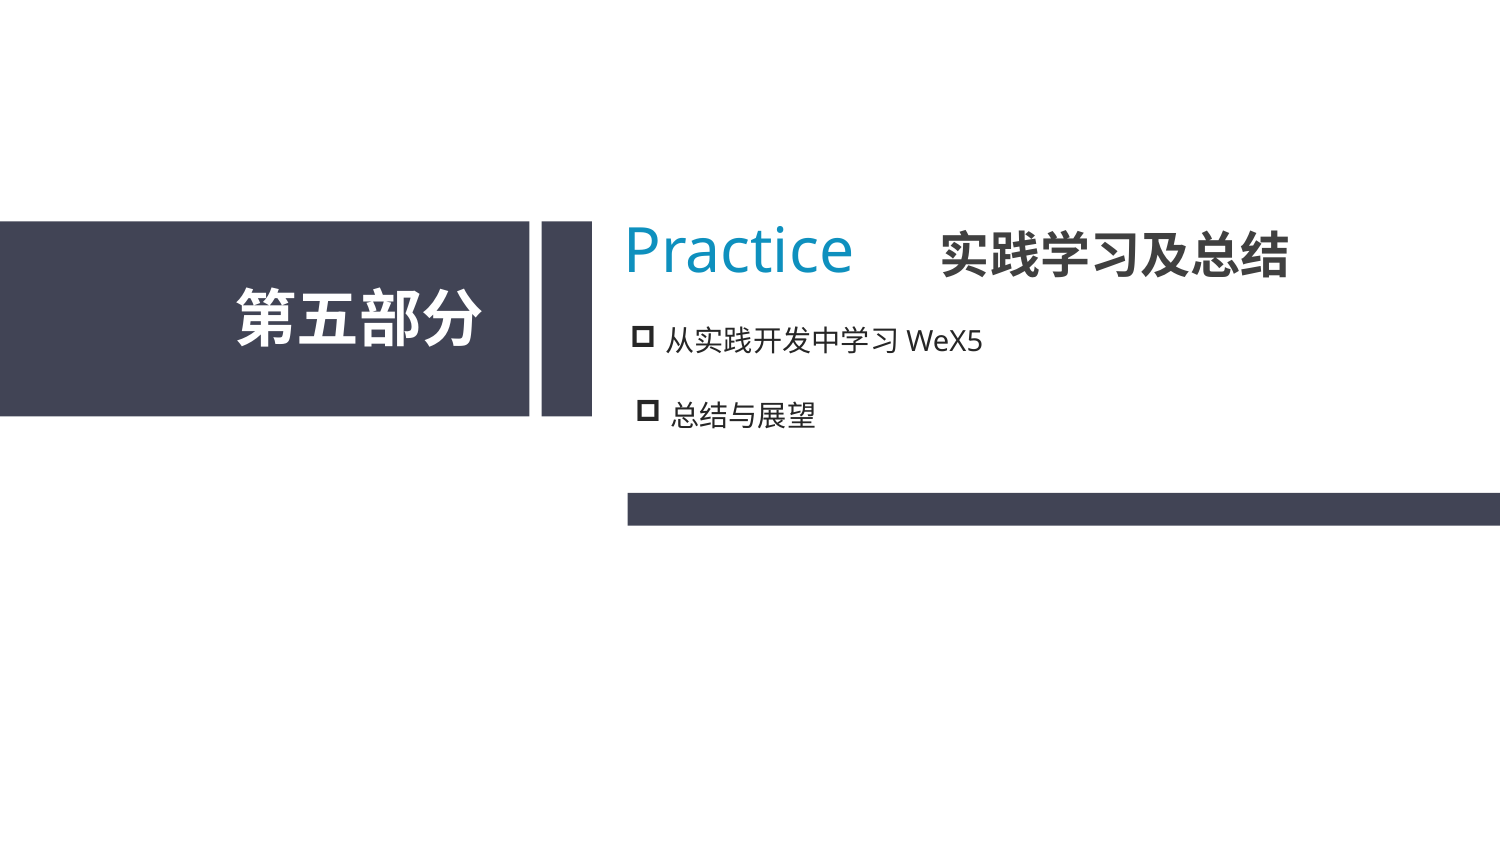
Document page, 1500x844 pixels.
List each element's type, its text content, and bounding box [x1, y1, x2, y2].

text_box [626, 491, 1500, 528]
text_box [540, 219, 594, 418]
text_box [618, 204, 1304, 292]
text_box [0, 219, 532, 418]
text_box 第五部分 [223, 272, 496, 359]
text_box 总结与展望 [623, 391, 829, 438]
text_box 从实践开发中学习WeX5 [619, 317, 995, 364]
